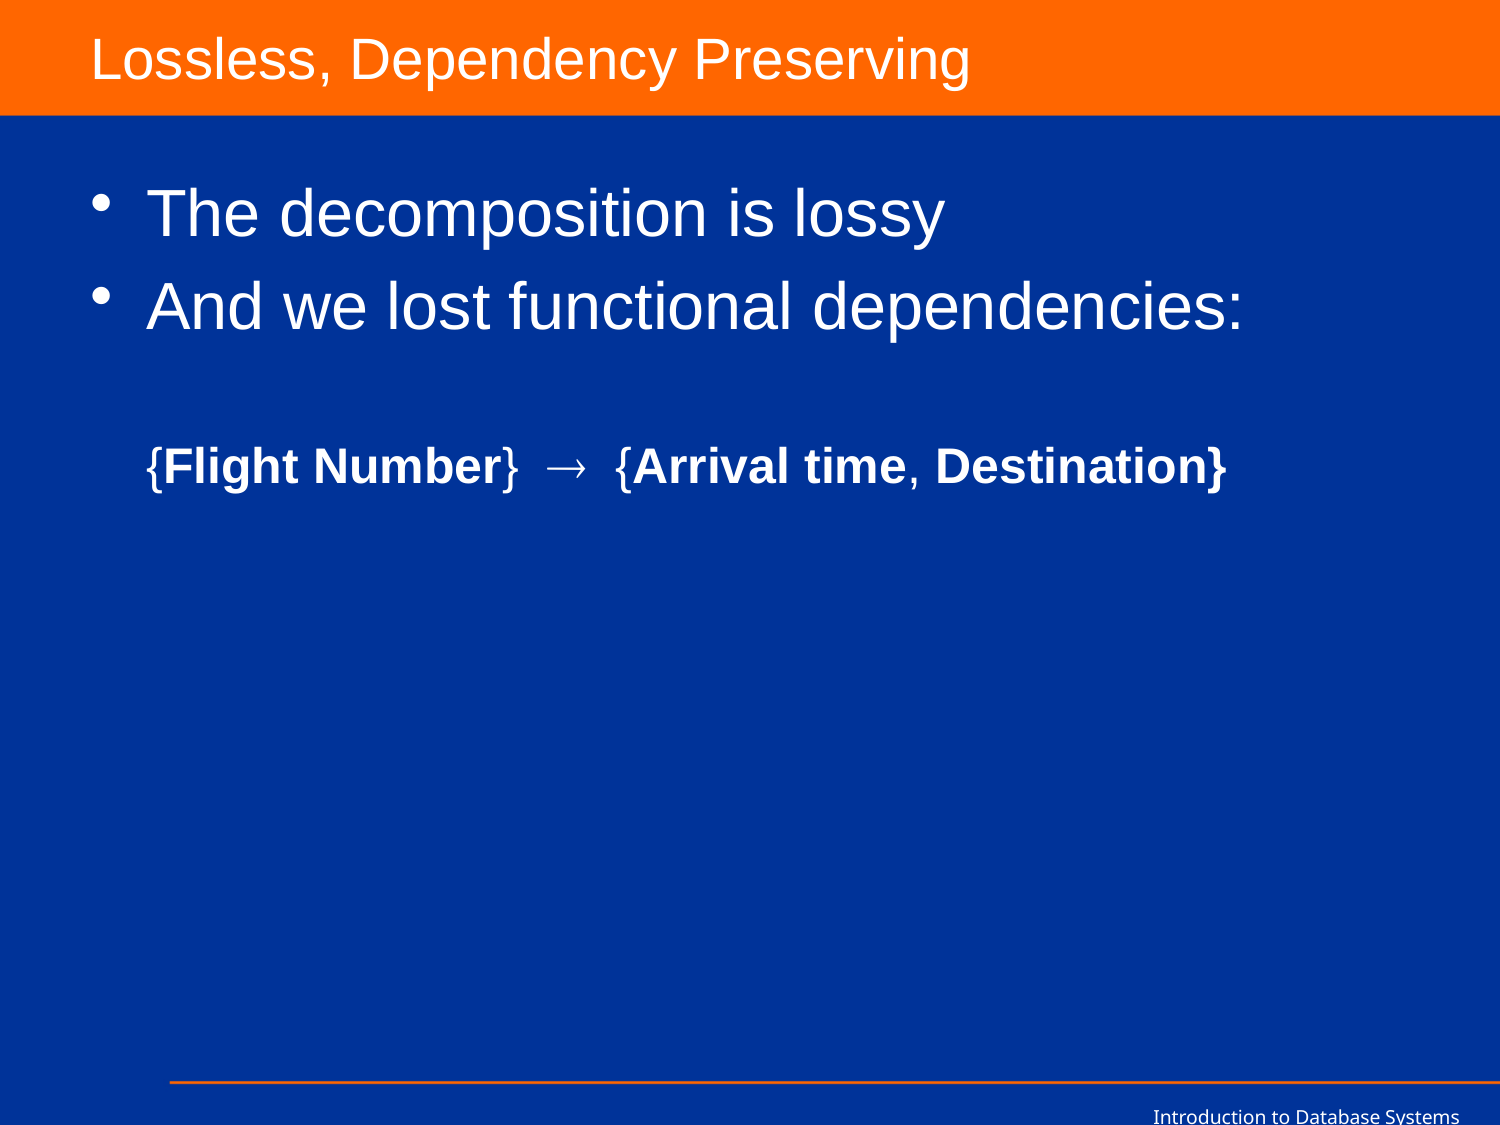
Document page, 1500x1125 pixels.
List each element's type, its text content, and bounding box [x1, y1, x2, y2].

picture [0, 0, 1500, 1125]
footer Introduction to Database Systems [799, 1074, 1476, 1125]
title Lossless, Dependency Preserving [74, 0, 1426, 151]
list The decomposition is lossy And we lost functional dependencies: {Flight Number}  {Arrival time, Destination} [74, 162, 1426, 1063]
